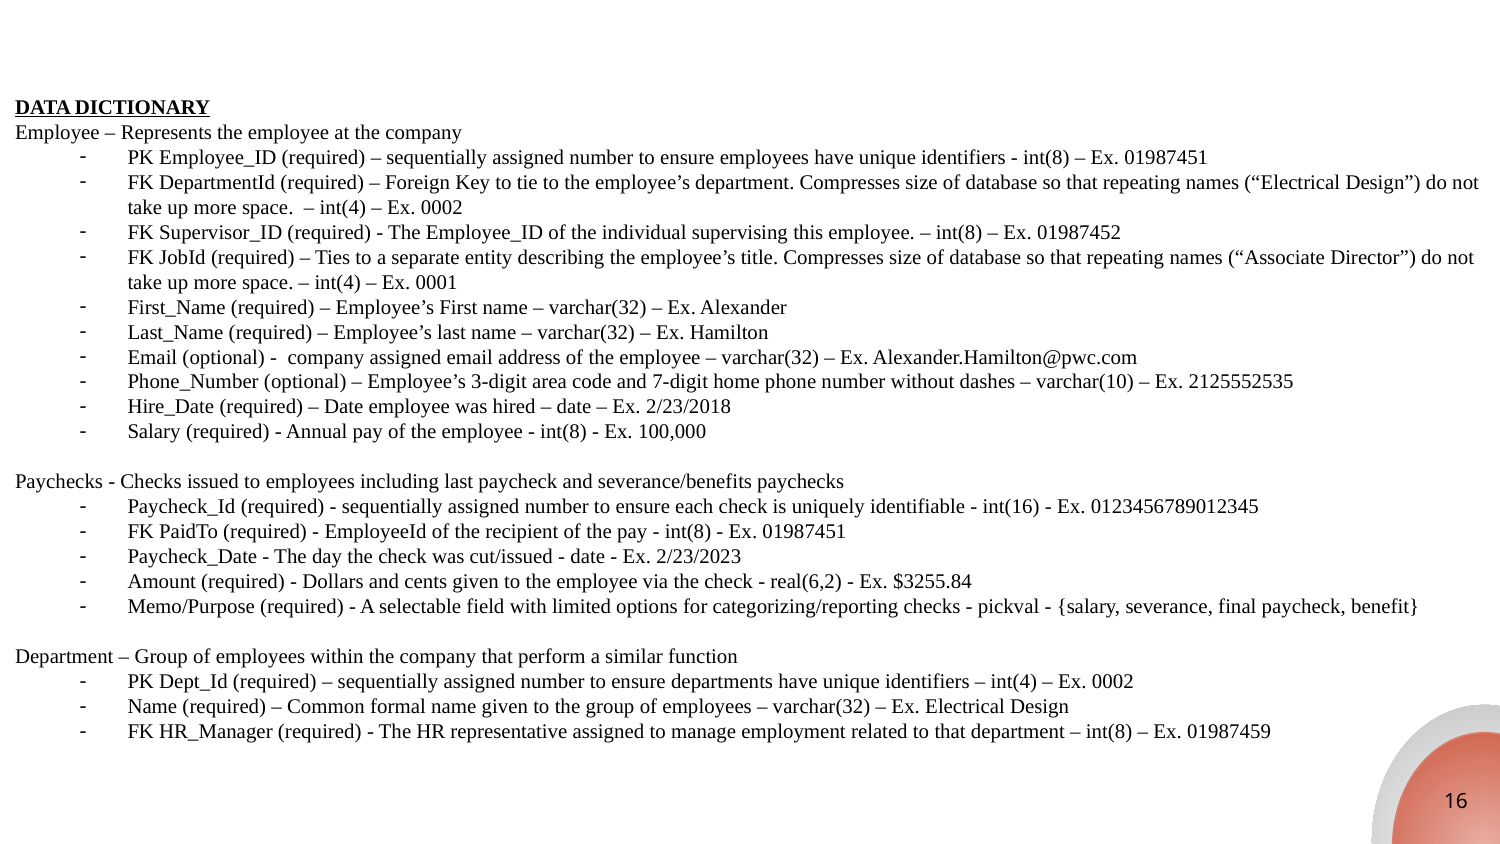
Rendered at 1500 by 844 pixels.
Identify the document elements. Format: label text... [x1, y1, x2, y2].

slide_number 16 [1392, 767, 1483, 833]
text_box DATA DICTIONARY Employee – Represents the employee at the company PK Employee_ID (required) – sequentially assigned number to ensure employees have unique identifiers - int(8) – Ex. 01987451 FK DepartmentId (required) – Foreign Key to tie to the employee’s department. Compresses size of database so that repeating names (“Electrical Design”) do not take up more space. – int(4) – Ex. 0002 FK Supervisor_ID (required) - The Employee_ID of the individual supervising this employee. – int(8) – Ex. 01987452 FK JobId (required) – Ties to a separate entity describing the employee’s title. Compresses size of database so that repeating names (“Associate Director”) do not take up more space. – int(4) – Ex. 0001 First_Name (required) – Employee’s First name – varchar(32) – Ex. Alexander Last_Name (required) – Employee’s last name – varchar(32) – Ex. Hamilton Email (optional) - company assigned email address of the employee – varchar(32) – Ex. Alexander.Hamilton@pwc.com Phone_Number (optional) – Employee’s 3-digit area code and 7-digit home phone number without dashes – varchar(10) – Ex. 2125552535 Hire_Date (required) – Date employee was hired – date – Ex. 2/23/2018 Salary (required) - Annual pay of the employee - int(8) - Ex. 100,000 Paychecks - Checks issued to employees including last paycheck and severance/benefits paychecks Paycheck_Id (required) - sequentially assigned number to ensure each check is uniquely identifiable - int(16) - Ex. 0123456789012345 FK PaidTo (required) - EmployeeId of the recipient of the pay - int(8) - Ex. 01987451 Paycheck_Date - The day the check was cut/issued - date - Ex. 2/23/2023 Amount (required) - Dollars and cents given to the employee via the check - real(6,2) - Ex. $3255.84 Memo/Purpose (required) - A selectable field with limited options for categorizing/reporting checks - pickval - {salary, severance, final paycheck, benefit} Department – Group of employees within the company that perform a similar function PK Dept_Id (required) – sequentially assigned number to ensure departments have unique identifiers – int(4) – Ex. 0002 Name (required) – Common formal name given to the group of employees – varchar(32) – Ex. Electrical Design FK HR_Manager (required) - The HR representative assigned to manage employment related to that department – int(8) – Ex. 01987459 [0, 78, 1500, 758]
